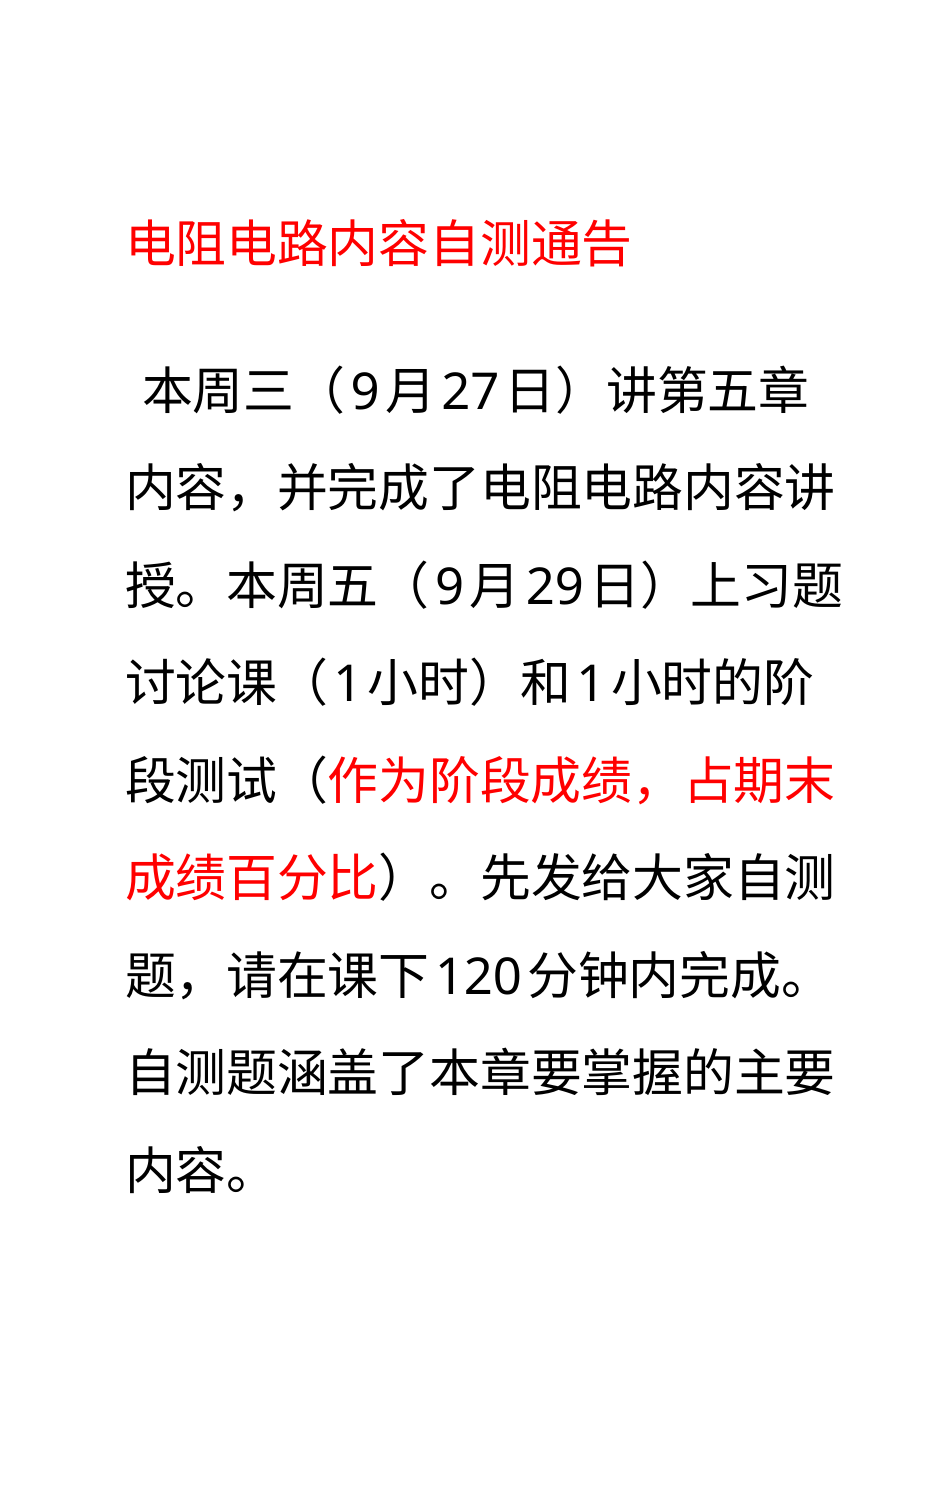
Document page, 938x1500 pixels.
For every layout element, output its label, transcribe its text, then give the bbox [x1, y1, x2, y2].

text_box 电阻电路内容自测通告 本周三（9月27日）讲第五章内容，并完成了电阻电路内容讲授。本周五（9月29日）上习题讨论课（1小时）和1小时的阶段测试（作为阶段成绩，占期末成绩百分比）。先发给大家自测题，请在课下120分钟内完成。自测题涵盖了本章要掌握的主要内容。 [108, 157, 860, 1217]
